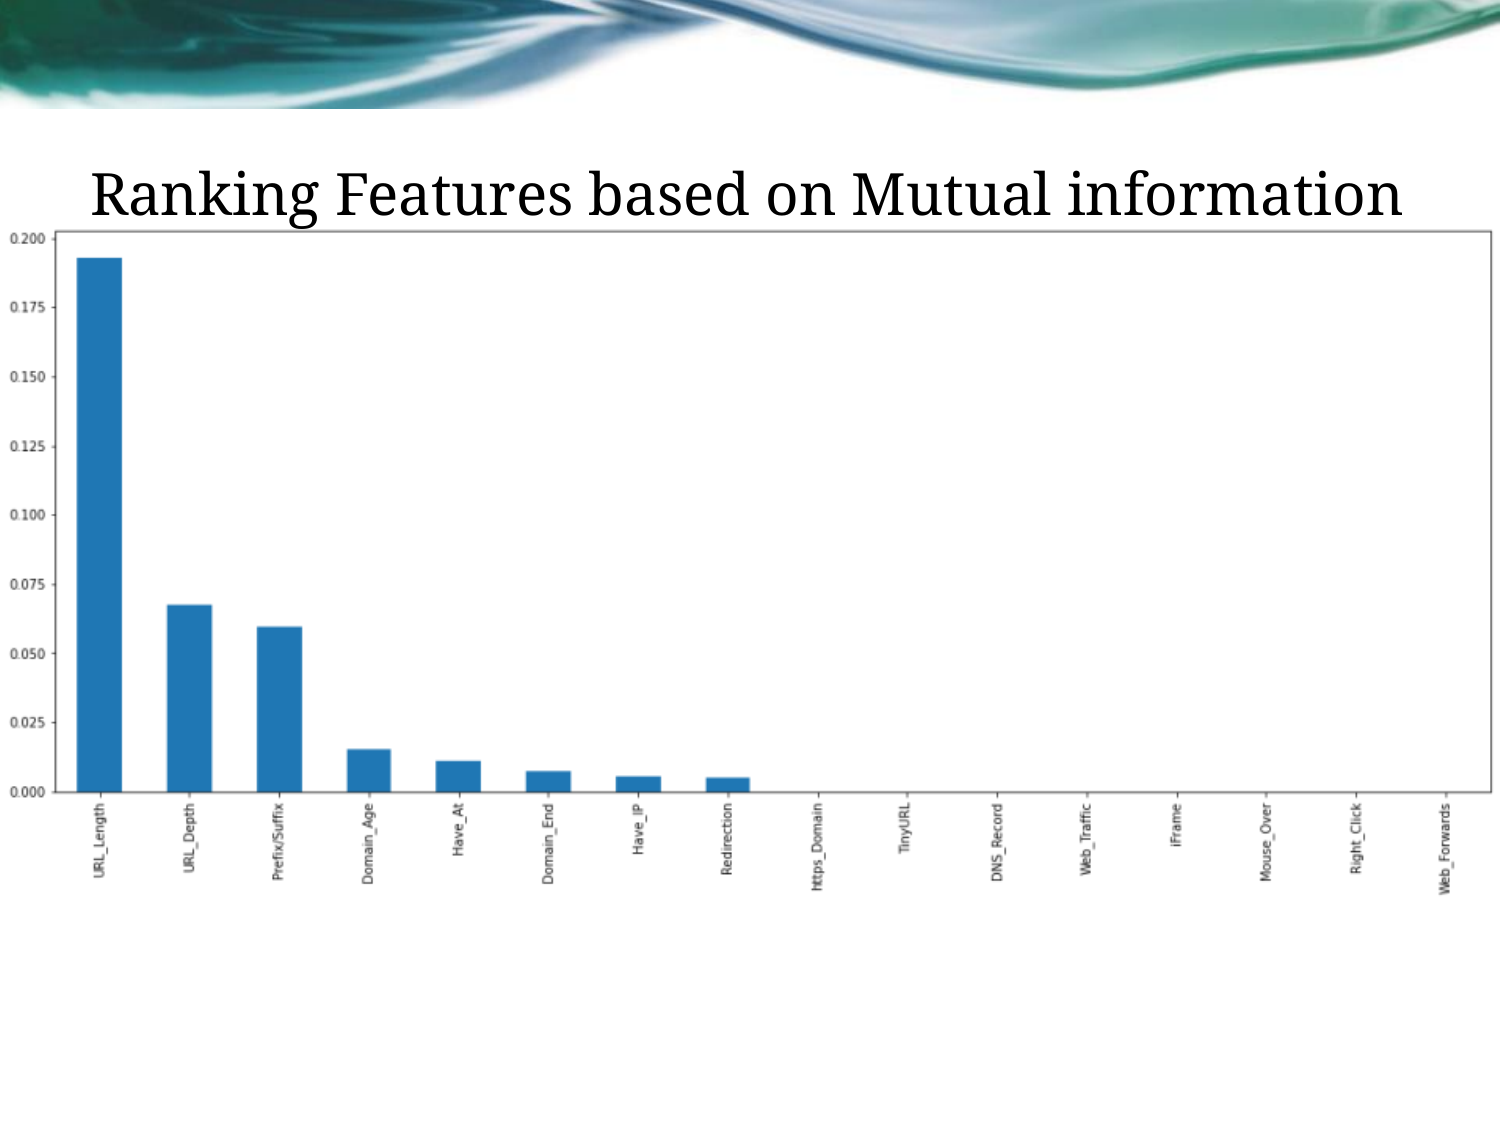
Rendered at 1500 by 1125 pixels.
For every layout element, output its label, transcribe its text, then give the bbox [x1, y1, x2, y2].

title Ranking Features based on Mutual information [75, 149, 1425, 219]
picture [0, 222, 1500, 903]
picture [0, 0, 1500, 109]
